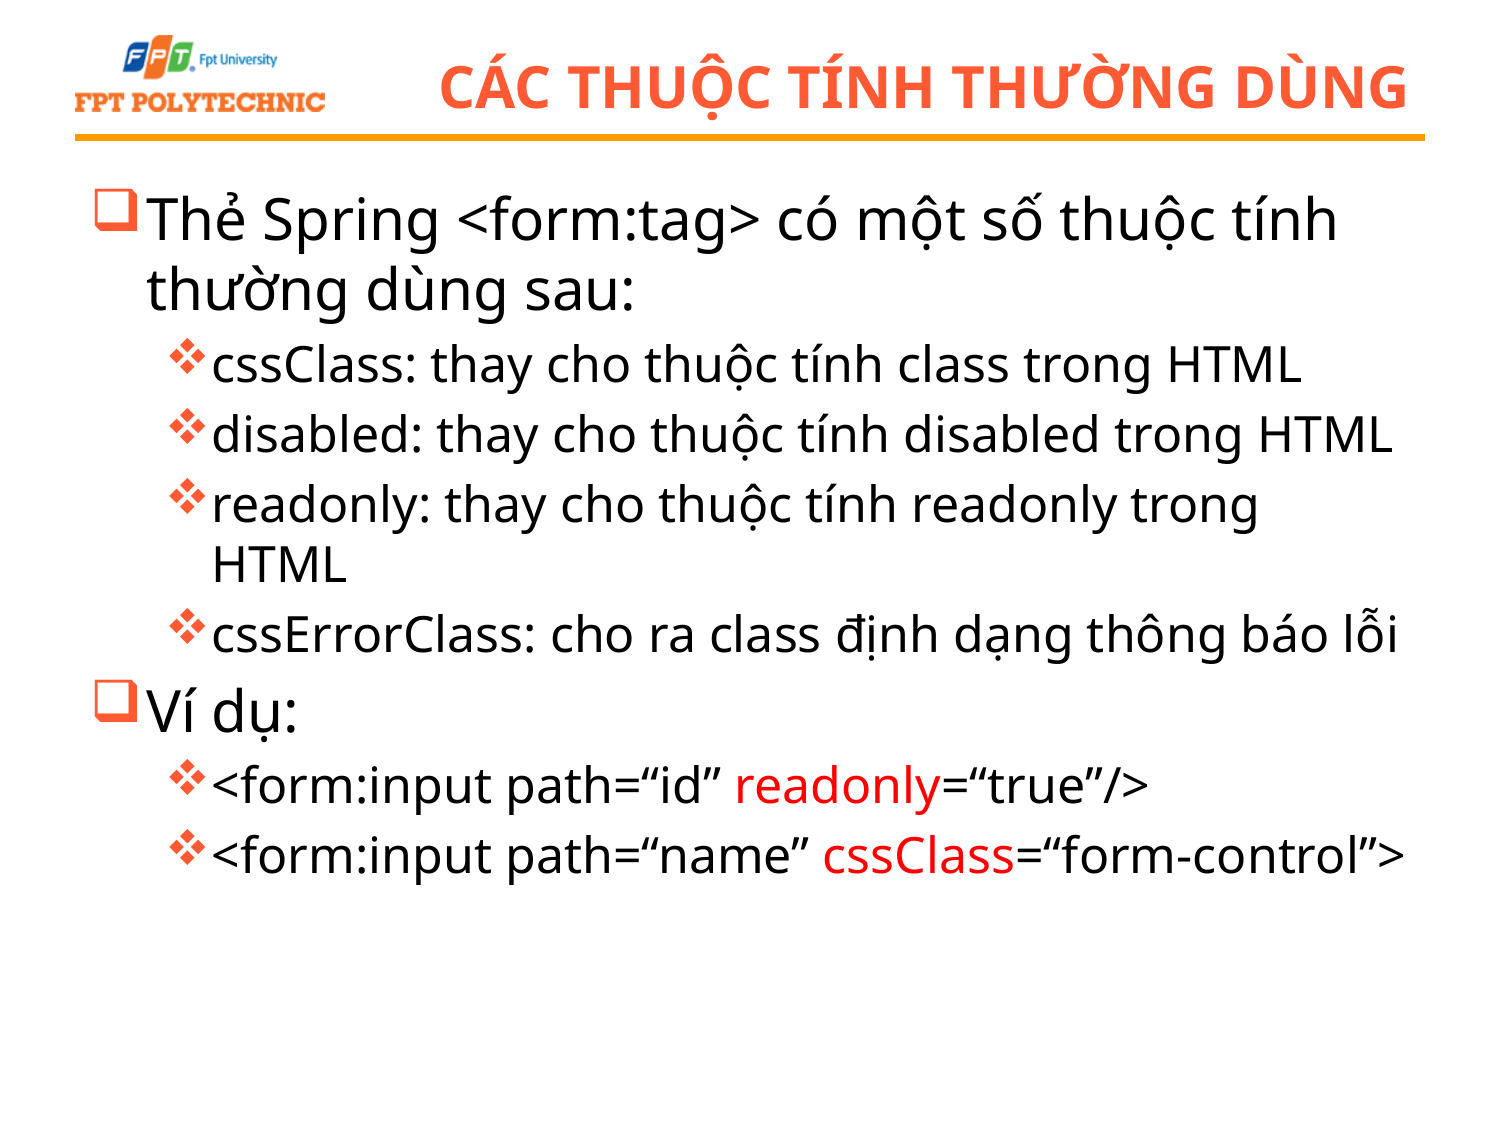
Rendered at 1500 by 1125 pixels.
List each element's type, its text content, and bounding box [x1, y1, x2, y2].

list Thẻ Spring <form:tag> có một số thuộc tính thường dùng sau: cssClass: thay cho thuộc tính class trong HTML disabled: thay cho thuộc tính disabled trong HTML readonly: thay cho thuộc tính readonly trong HTML cssErrorClass: cho ra class định dạng thông báo lỗi Ví dụ: <form:input path=“id” readonly=“true”/> <form:input path=“name” cssClass=“form-control”> [75, 174, 1425, 1038]
picture [75, 35, 325, 112]
title Các thuộc tính thường dùng [337, 45, 1425, 125]
